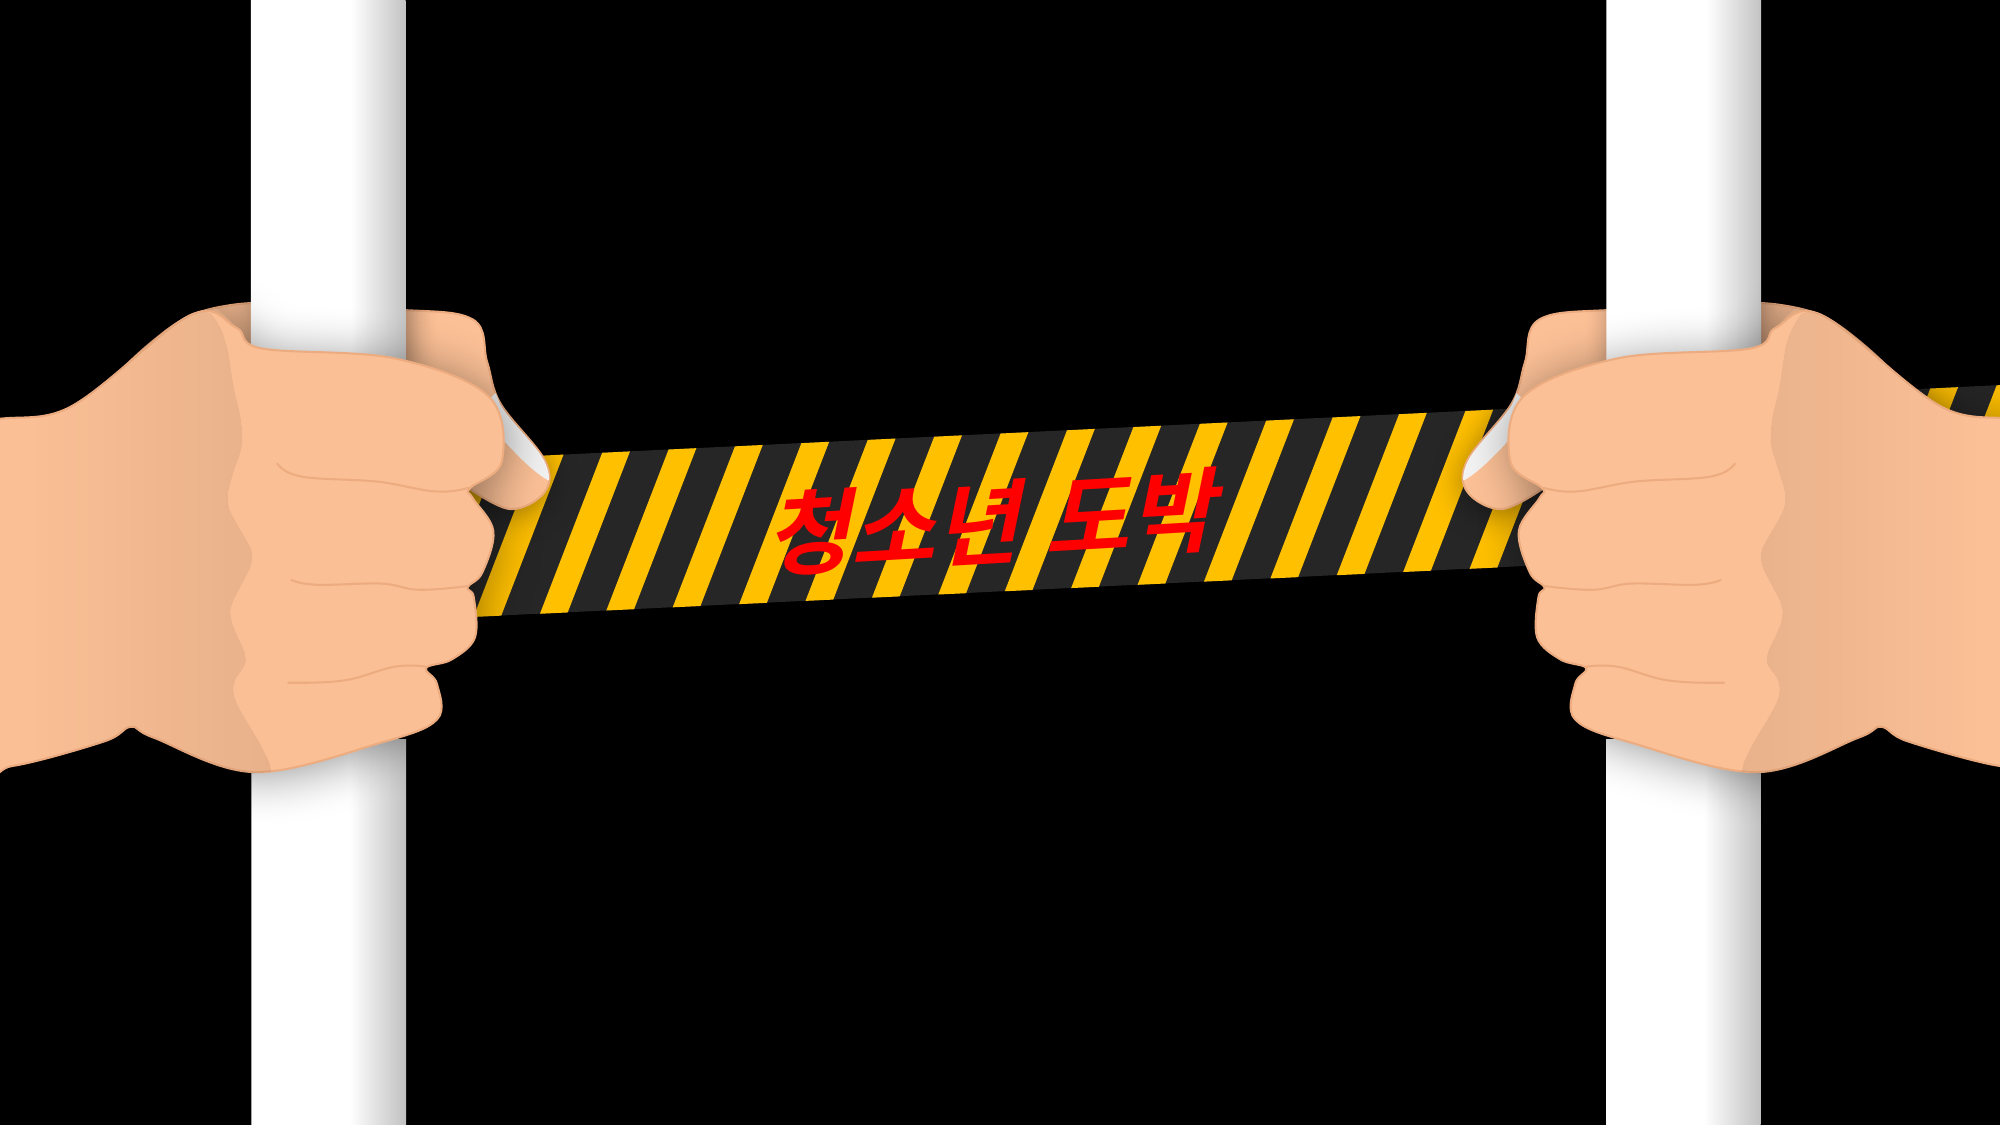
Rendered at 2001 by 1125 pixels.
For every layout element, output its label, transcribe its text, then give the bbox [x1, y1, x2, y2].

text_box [1462, 0, 2000, 1125]
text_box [555, 432, 1457, 591]
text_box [0, 0, 550, 1125]
text_box 청소년 도박 [555, 602, 655, 608]
